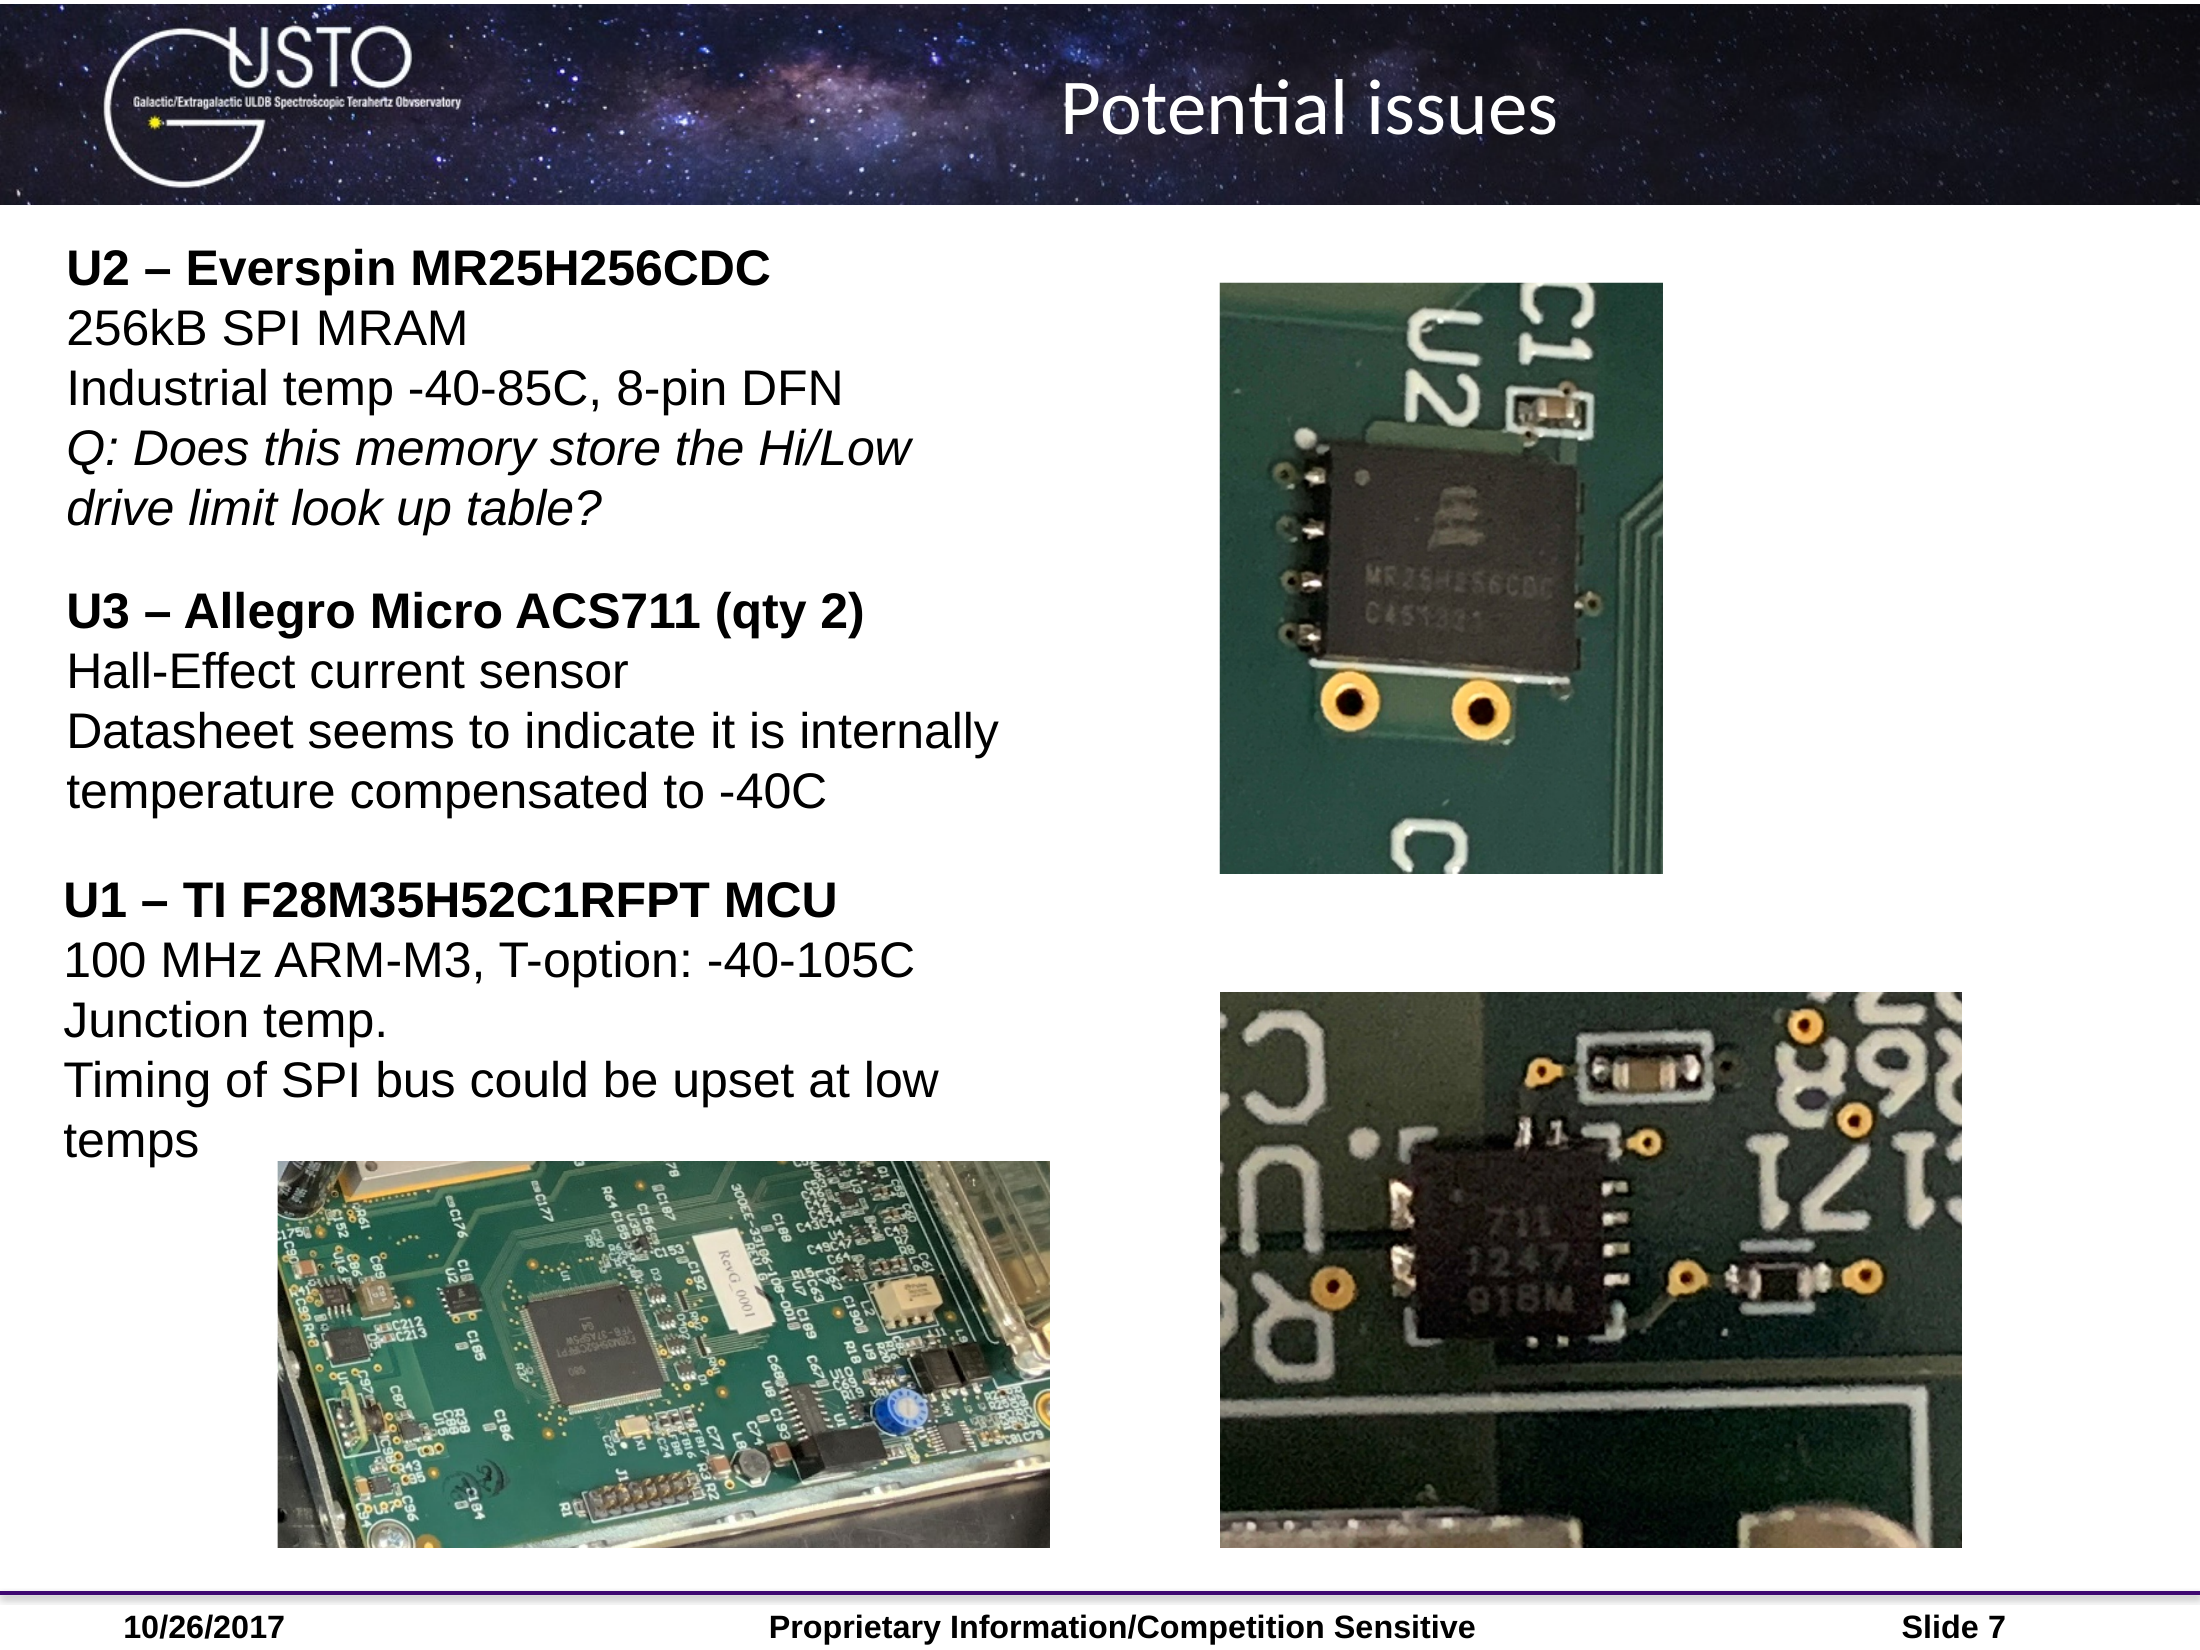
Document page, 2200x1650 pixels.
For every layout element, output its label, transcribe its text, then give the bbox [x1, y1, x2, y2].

text_box U2 – Everspin MR25H256CDC 256kB SPI MRAM Industrial temp -40-85C, 8-pin DFN Q: Does this memory store the Hi/Low drive limit look up table? [51, 228, 1000, 544]
picture [1145, 283, 1737, 873]
text_box U1 – TI F28M35H52C1RFPT MCU 100 MHz ARM-M3, T-option: -40-105C Junction temp. Timing of SPI bus could be upset at low temps [48, 860, 1050, 1176]
text_box U3 – Allegro Micro ACS711 (qty 2) Hall-Effect current sensor Datasheet seems to indicate it is internally temperature compensated to -40C [51, 571, 1053, 826]
picture [1219, 991, 1962, 1548]
picture [277, 1161, 1051, 1548]
picture [0, 4, 2200, 205]
title Potential issues [497, 15, 2141, 190]
